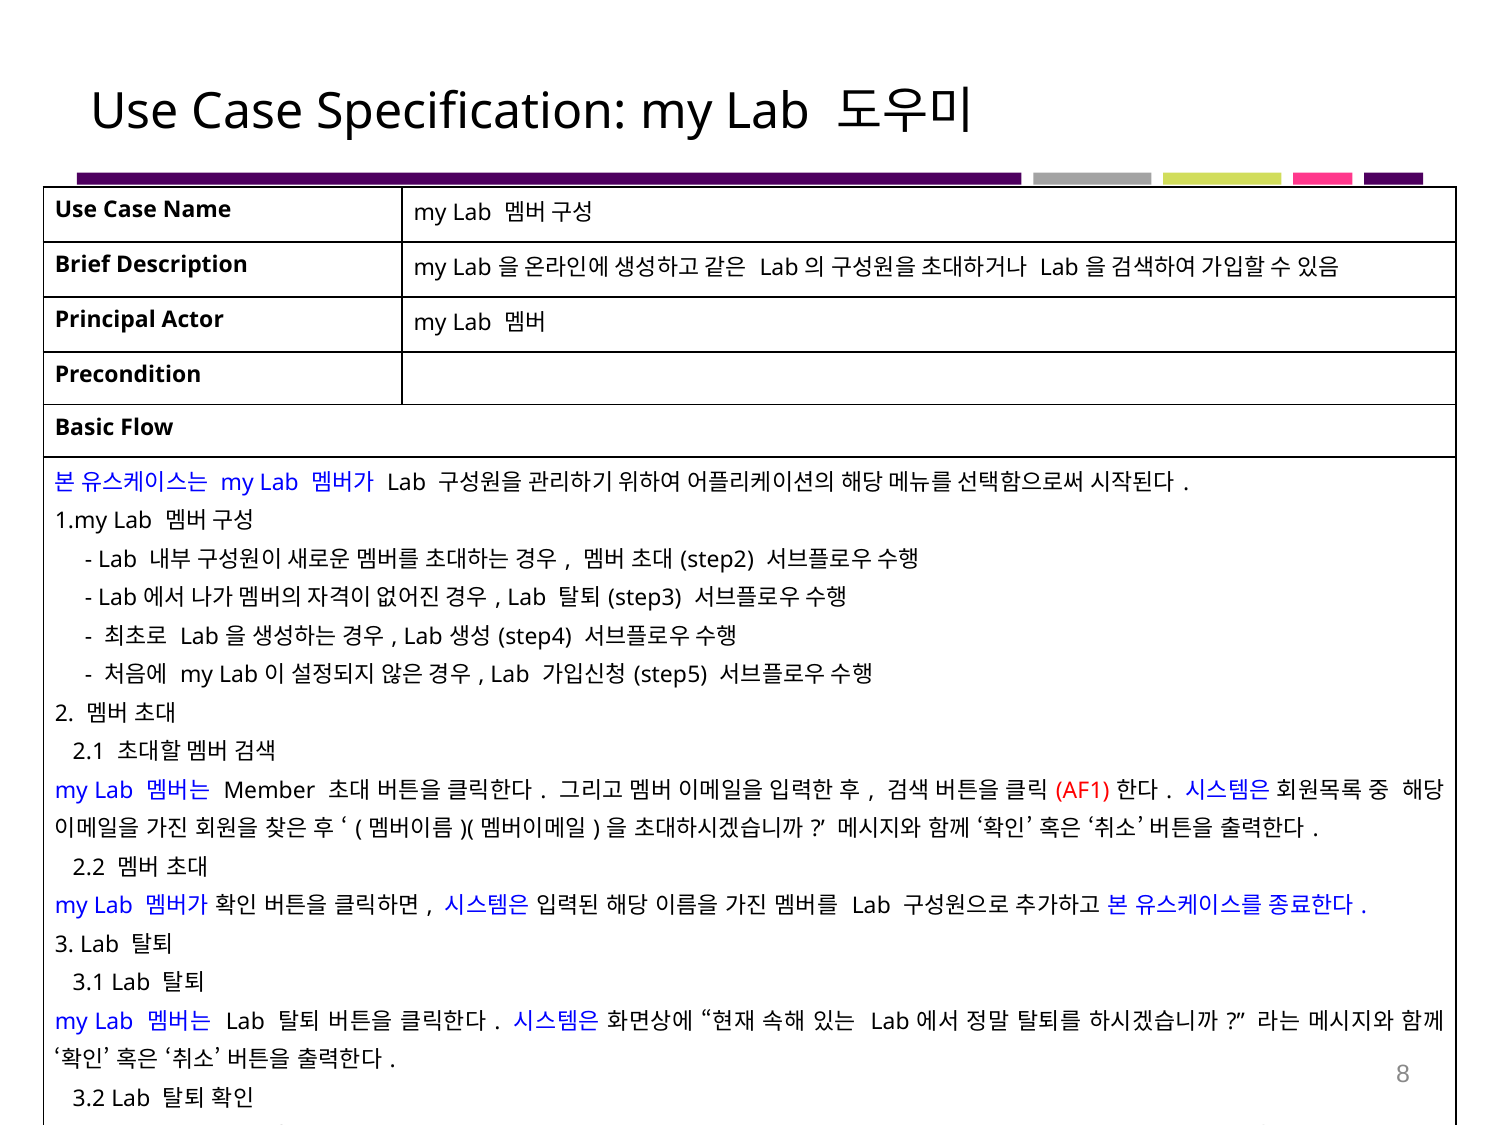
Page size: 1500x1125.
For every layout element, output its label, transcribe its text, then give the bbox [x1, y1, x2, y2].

table_header Use Case Name [44, 188, 401, 241]
table_cell Precondition [44, 353, 401, 404]
title Use Case Specification: my Lab 도우미 [75, 45, 1425, 173]
table_cell [403, 353, 1455, 404]
table_cell Brief Description [44, 243, 401, 296]
table_cell Basic Flow [44, 405, 1455, 456]
table_cell Principal Actor [44, 298, 401, 351]
table_cell my Lab 멤버 [403, 298, 1455, 351]
table_cell 본 유스케이스는 my Lab 멤버가 Lab 구성원을 관리하기 위하여 어플리케이션의 해당 메뉴를 선택함으로써 시작된다. 1.my Lab 멤버 구성 - Lab 내부 구성원이 새로운 멤버를 초대하는 경우, 멤버 초대(step2) 서브플로우 수행 - Lab에서 나가 멤버의 자격이 없어진 경우, Lab 탈퇴(step3) 서브플로우 수행 - 최초로 Lab을 생성하는 경우, Lab생성(step4) 서브플로우 수행 - 처음에 my Lab이 설정되지 않은 경우, Lab 가입신청(step5) 서브플로우 수행 2. 멤버 초대 2.1 초대할 멤버 검색 my Lab 멤버는 Member 초대 버튼을 클릭한다. 그리고 멤버 이메일을 입력한 후, 검색 버튼을 클릭(AF1)한다. 시스템은 회원목록 중 해당 이메일을 가진 회원을 찾은 후 ‘(멤버이름)(멤버이메일)을 초대하시겠습니까?’ 메시지와 함께 ‘확인’ 혹은 ‘취소’ 버튼을 출력한다. 2.2 멤버 초대 my Lab 멤버가 확인 버튼을 클릭하면, 시스템은 입력된 해당 이름을 가진 멤버를 Lab 구성원으로 추가하고 본 유스케이스를 종료한다. 3. Lab 탈퇴 3.1 Lab 탈퇴 my Lab 멤버는 Lab 탈퇴 버튼을 클릭한다. 시스템은 화면상에 “현재 속해 있는 Lab에서 정말 탈퇴를 하시겠습니까?” 라는 메시지와 함께 ‘확인’ 혹은 ‘취소’ 버튼을 출력한다. 3.2 Lab 탈퇴 확인 my Lab 멤버가 탈퇴 확인 버튼을 클릭 하면, 시스템은 my Lab 멤버가 가지고 있는 Lab에 대한 정보를 모두 삭제한 후 본 유스케이스를 종료한다. [44, 458, 1455, 1125]
table_header my Lab 멤버 구성 [403, 188, 1455, 241]
table_cell my Lab을 온라인에 생성하고 같은 Lab의 구성원을 초대하거나 Lab을 검색하여 가입할 수 있음 [403, 243, 1455, 296]
